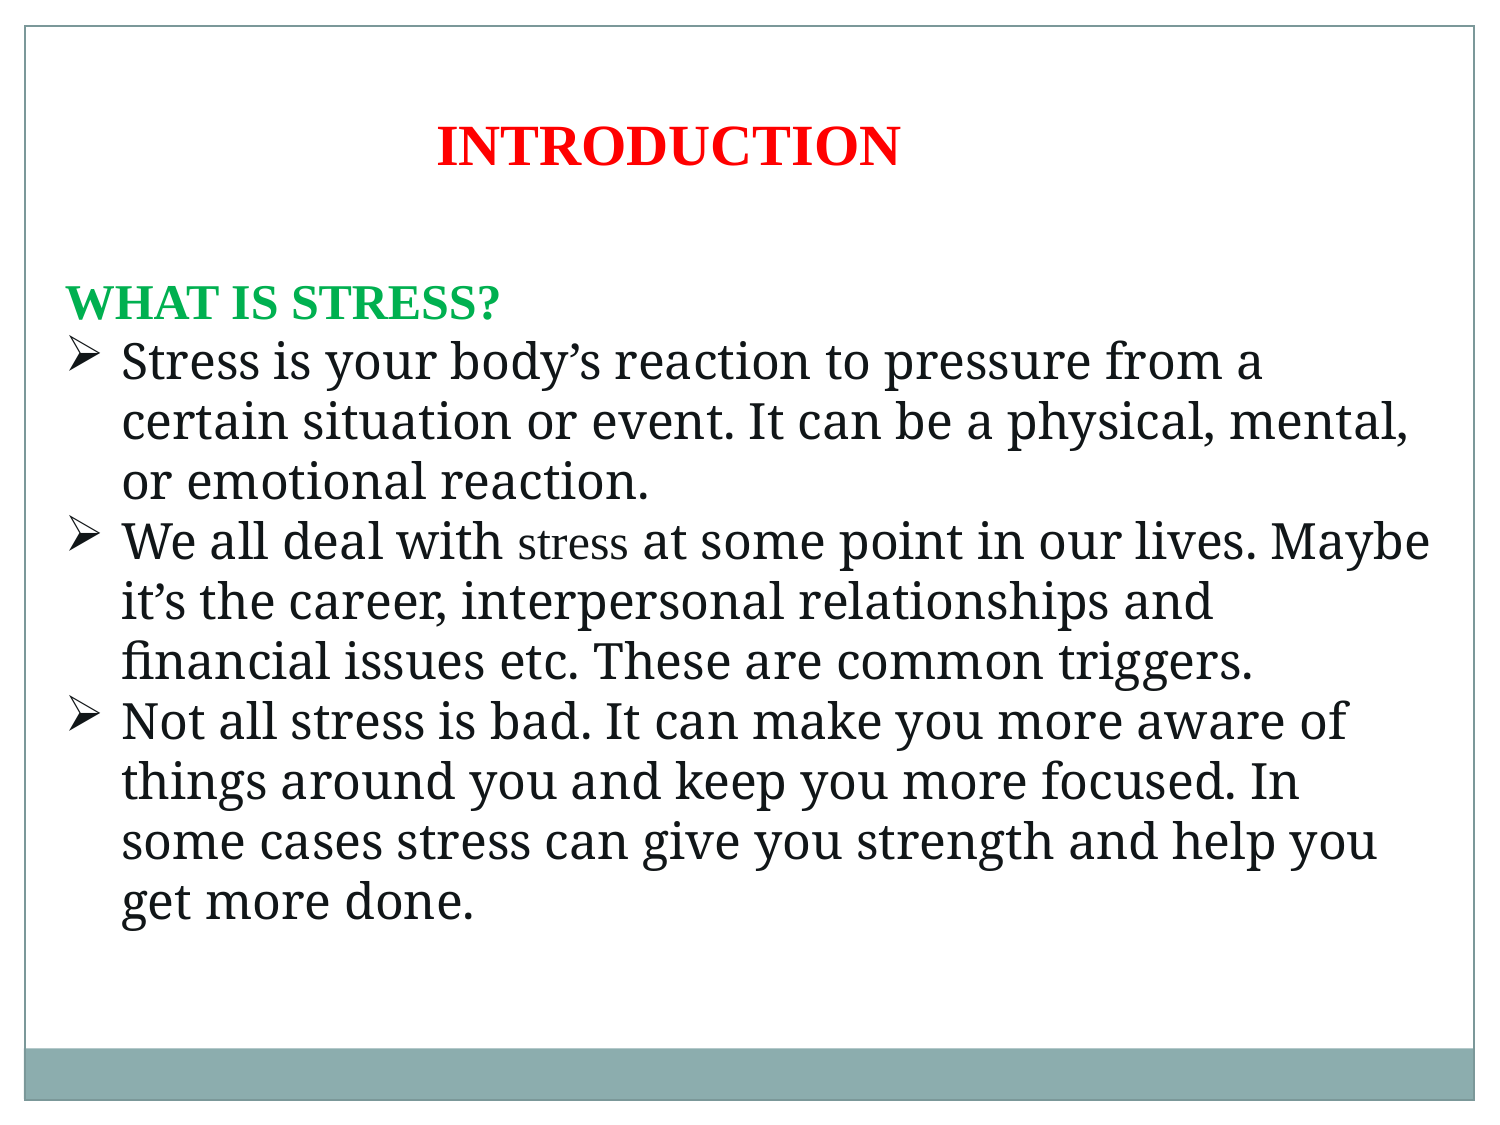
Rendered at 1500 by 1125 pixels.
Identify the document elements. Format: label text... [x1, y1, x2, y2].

text_box INTRODUCTION [350, 99, 988, 185]
text_box WHAT IS STRESS? Stress is your body’s reaction to pressure from a certain situation or event. It can be a physical, mental, or emotional reaction. We all deal with stress at some point in our lives. Maybe it’s the career, interpersonal relationships and financial issues etc. These are common triggers. Not all stress is bad. It can make you more aware of things around you and keep you more focused. In some cases stress can give you strength and help you get more done. [50, 262, 1450, 997]
